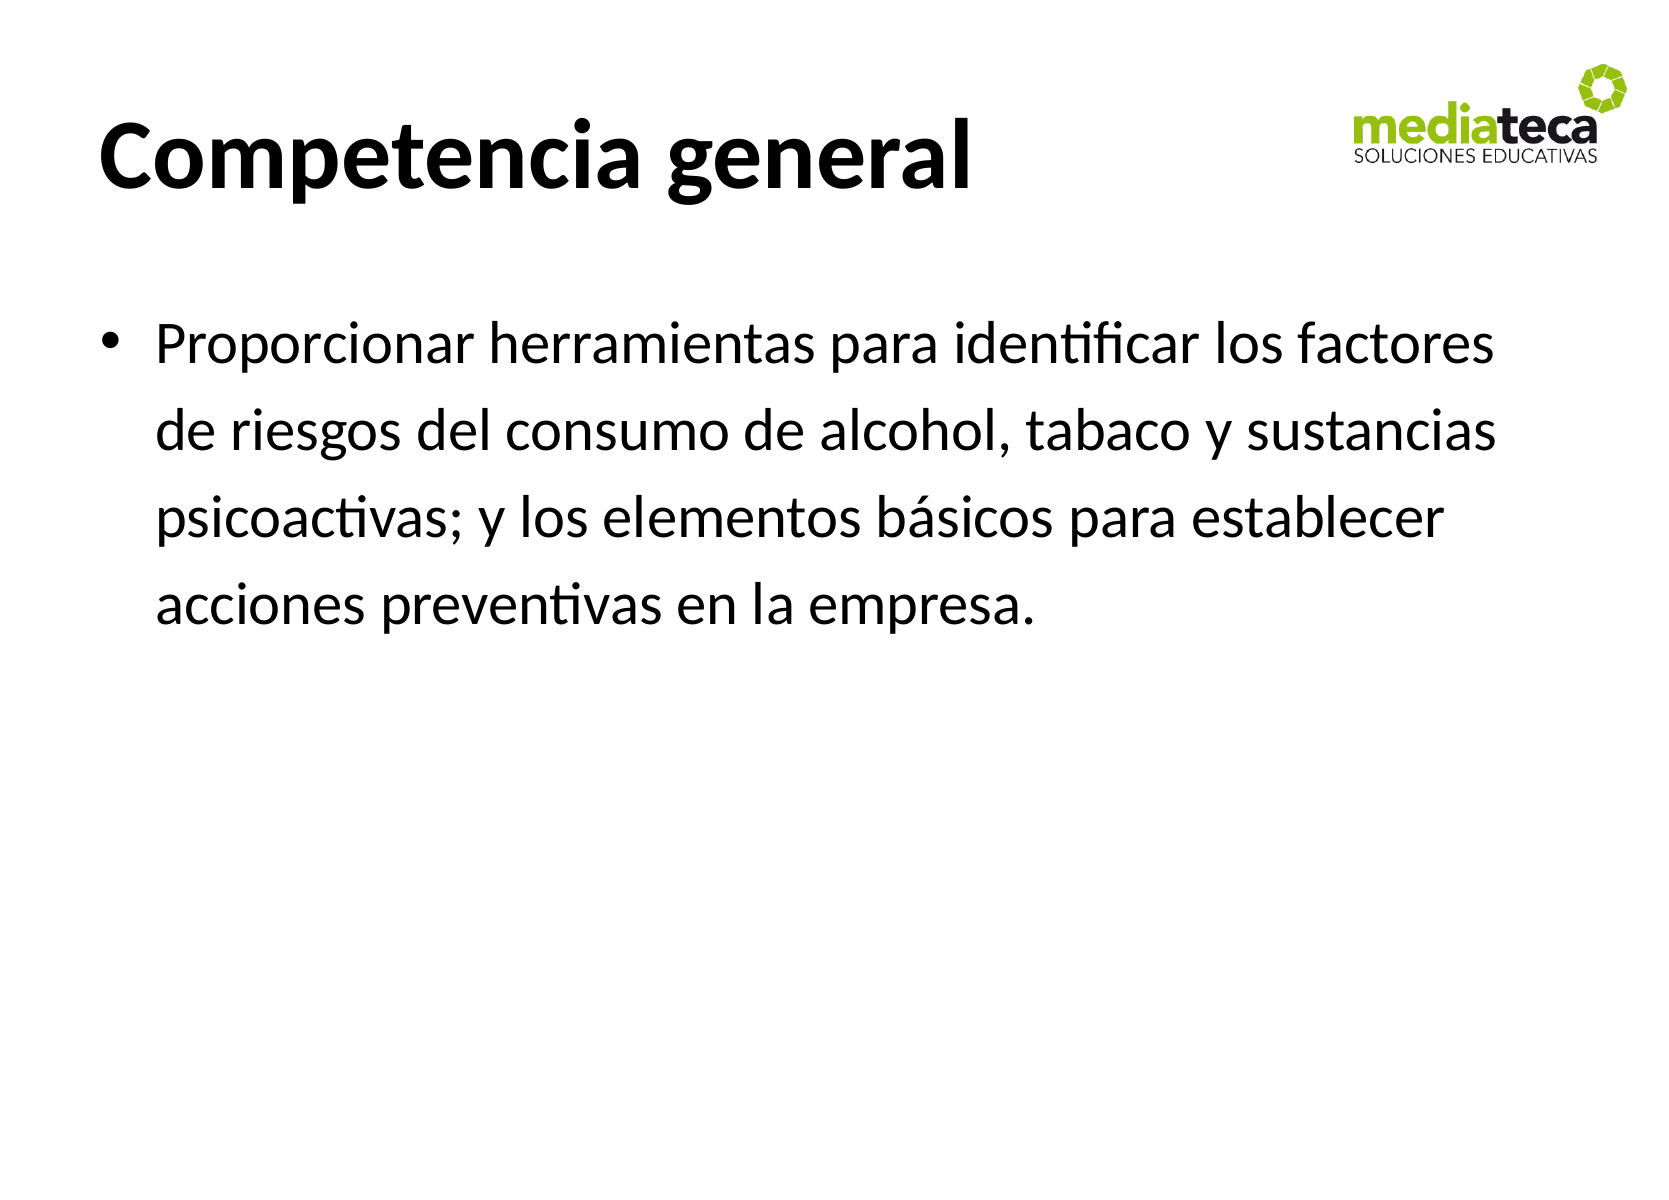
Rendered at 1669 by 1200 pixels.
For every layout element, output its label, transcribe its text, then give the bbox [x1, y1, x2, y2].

picture [1586, 56, 1627, 170]
list Proporcionar herramientas para identificar los factores de riesgos del consumo de alcohol, tabaco y sustancias psicoactivas; y los elementos básicos para establecer acciones preventivas en la empresa. [83, 279, 1586, 651]
title Competencia general [83, 48, 1586, 249]
